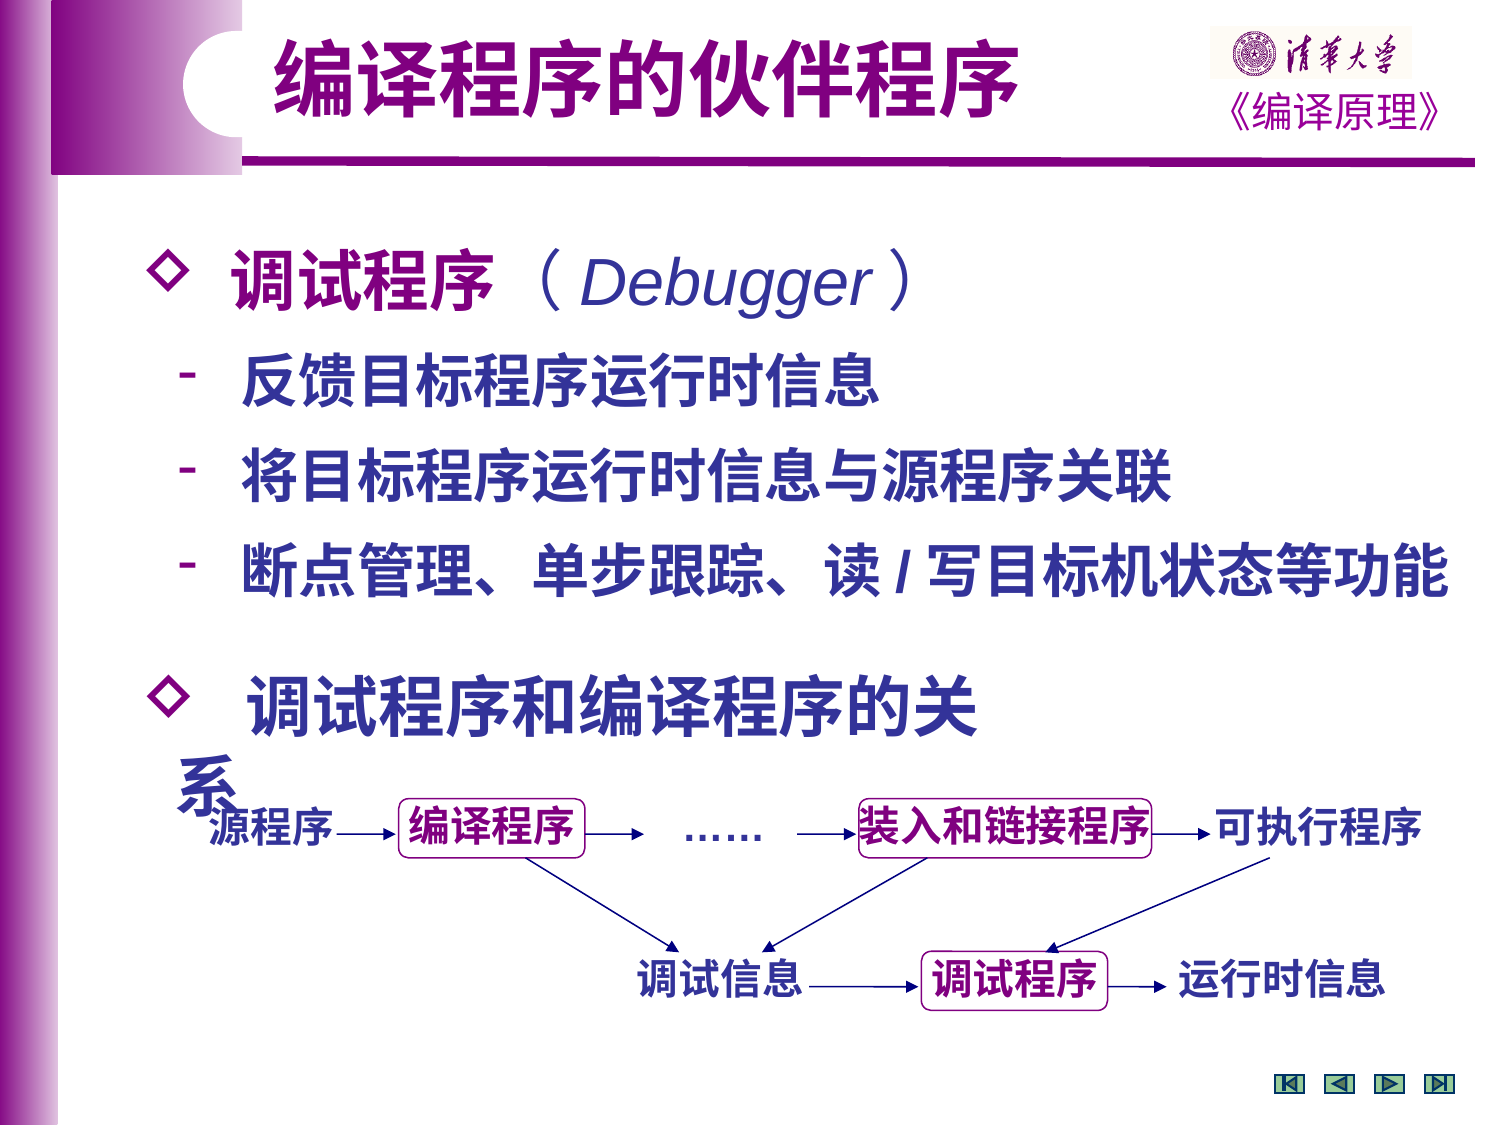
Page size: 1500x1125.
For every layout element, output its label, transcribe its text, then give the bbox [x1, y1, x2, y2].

picture [1210, 26, 1412, 79]
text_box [123, 656, 1440, 1013]
text_box [1274, 1074, 1305, 1093]
text_box 调试程序（Debugger） 反馈目标程序运行时信息 将目标程序运行时信息与源程序关联 断点管理、单步跟踪、读/写目标机状态等功能 [123, 231, 1483, 612]
text_box [1374, 1074, 1405, 1093]
text_box [1324, 1074, 1355, 1093]
text_box [1424, 1074, 1455, 1093]
text_box 编译程序的伙伴程序 [248, 31, 1046, 136]
